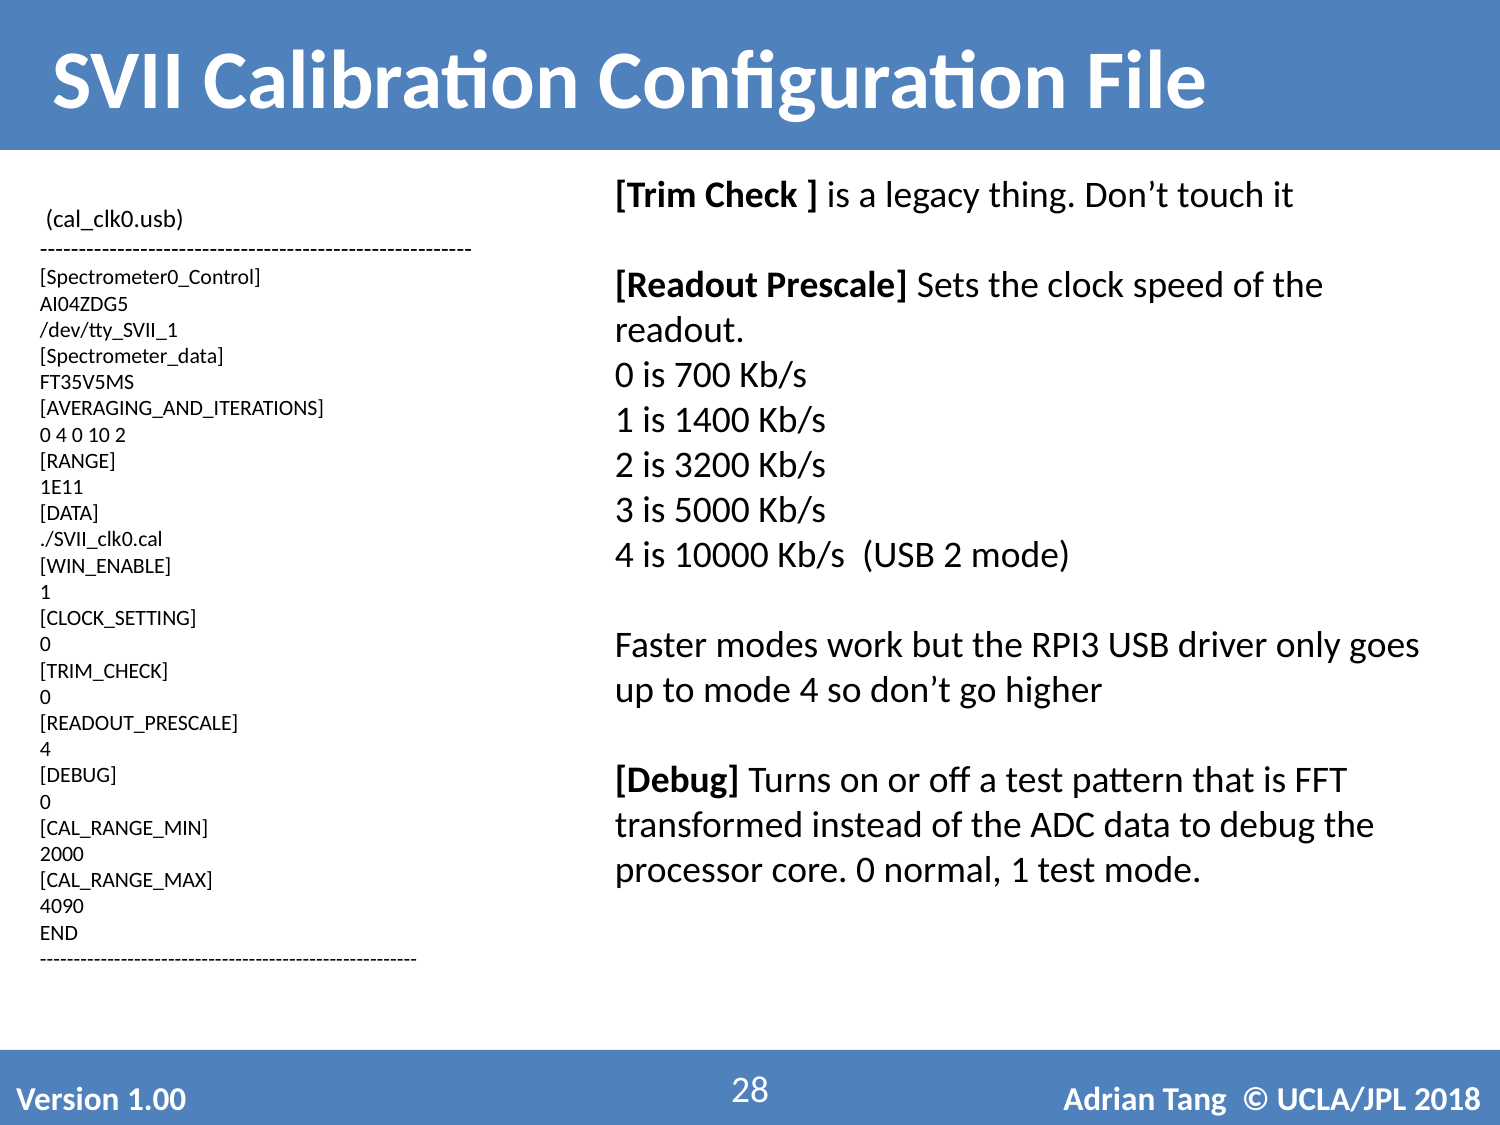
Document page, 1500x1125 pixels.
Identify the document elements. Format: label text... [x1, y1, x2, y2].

text_box [Trim Check ] is a legacy thing. Don’t touch it [Readout Prescale] Sets the clock speed of the readout. 0 is 700 Kb/s 1 is 1400 Kb/s 2 is 3200 Kb/s 3 is 5000 Kb/s 4 is 10000 Kb/s (USB 2 mode) Faster modes work but the RPI3 USB driver only goes up to mode 4 so don’t go higher [Debug] Turns on or off a test pattern that is FFT transformed instead of the ADC data to debug the processor core. 0 normal, 1 test mode. [600, 162, 1450, 943]
text_box SVII Calibration Configuration File [0, 0, 1500, 152]
text_box 28 [0, 1048, 1500, 1125]
text_box (cal_clk0.usb) -------------------------------------------------------- [Spectrometer0_Control] AI04ZDG5 /dev/tty_SVII_1 [Spectrometer_data] FT35V5MS [AVERAGING_AND_ITERATIONS] 0 4 0 10 2 [RANGE] 1E11 [DATA] ./SVII_clk0.cal [WIN_ENABLE] 1 [CLOCK_SETTING] 0 [TRIM_CHECK] 0 [READOUT_PRESCALE] 4 [DEBUG] 0 [CAL_RANGE_MIN] 2000 [CAL_RANGE_MAX] 4090 END -------------------------------------------------------- [24, 195, 1363, 979]
text_box Adrian Tang © UCLA/JPL 2018 [1048, 1069, 1497, 1125]
text_box Version 1.00 [1, 1069, 202, 1125]
